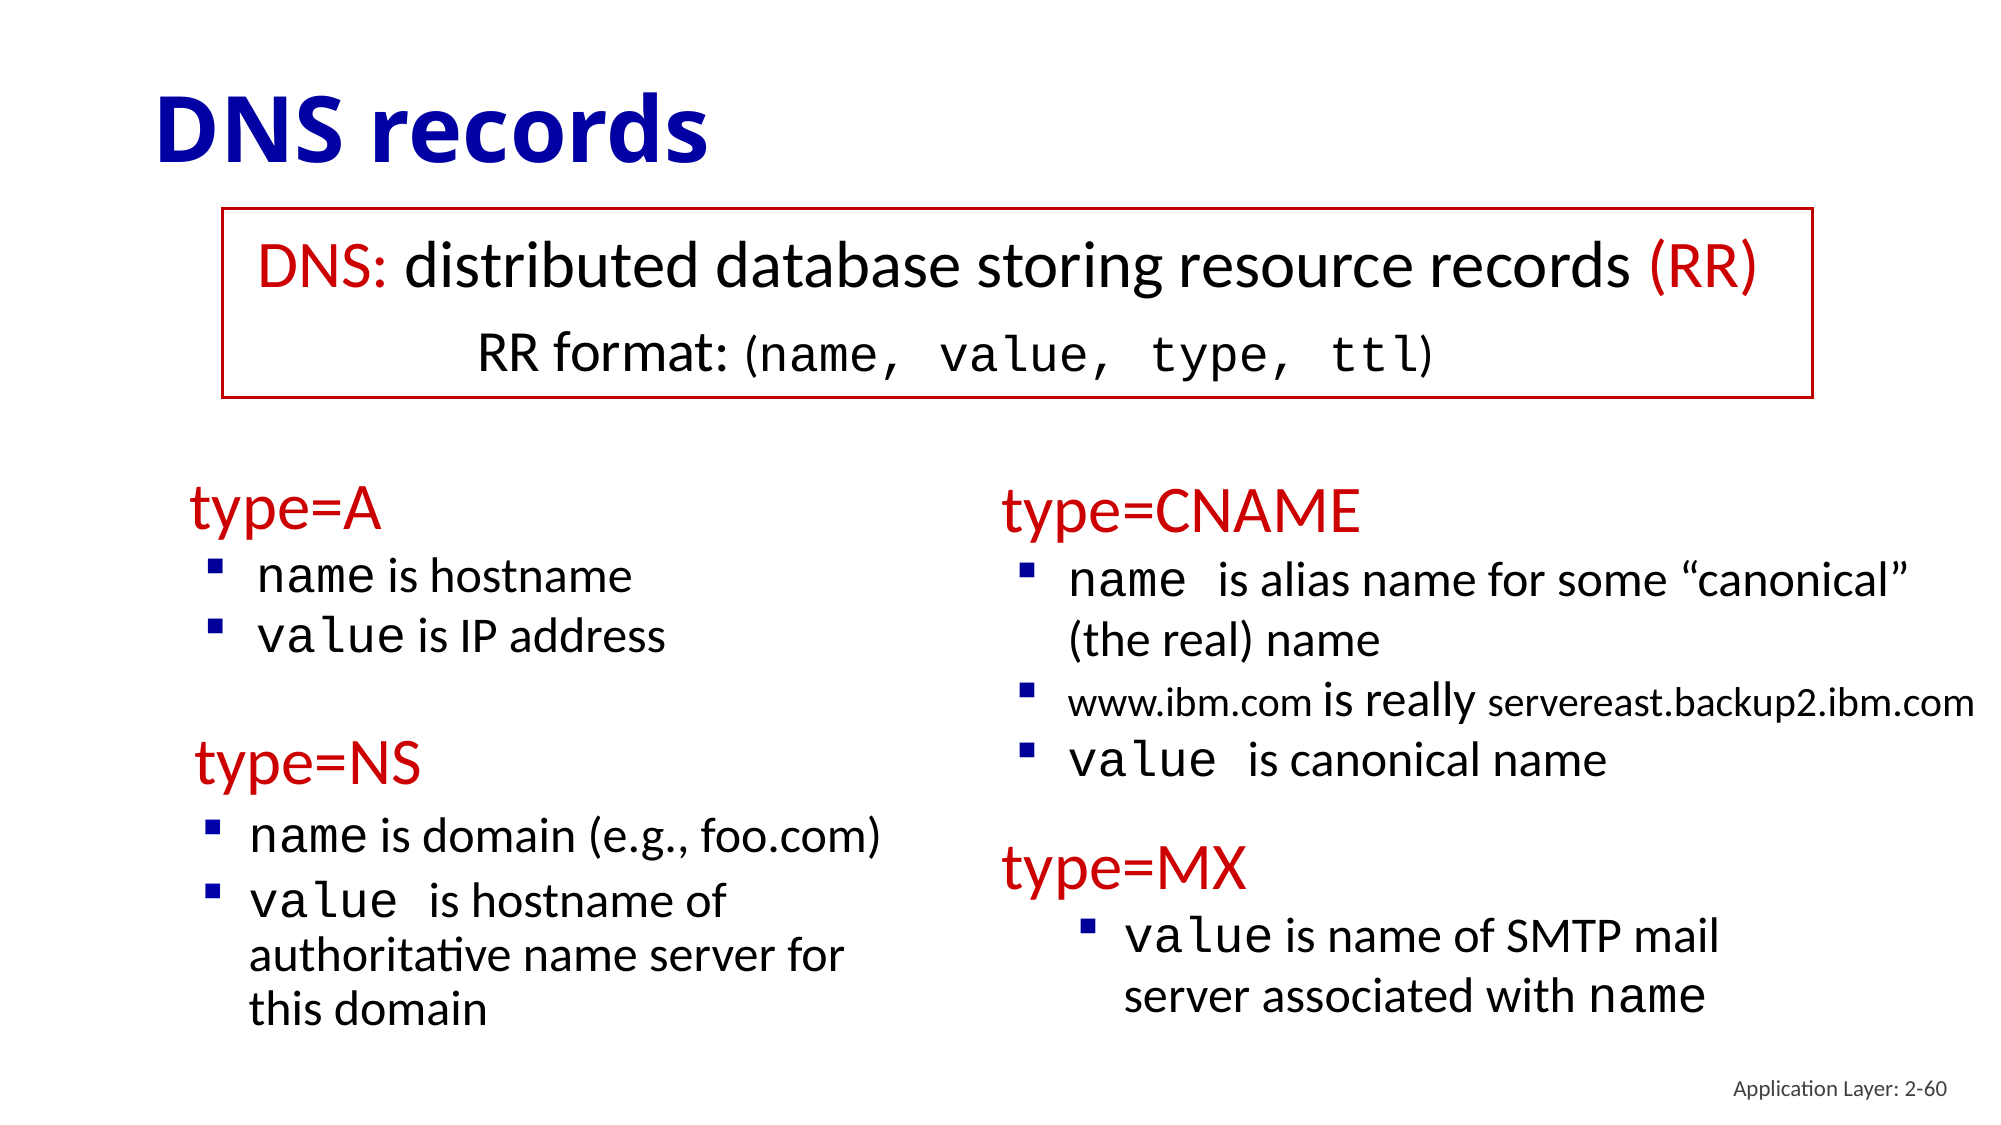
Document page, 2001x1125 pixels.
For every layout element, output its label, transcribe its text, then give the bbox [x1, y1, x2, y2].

text_box type=A name is hostname value is IP address [175, 455, 801, 670]
text_box type=CNAME name is alias name for some “canonical” (the real) name www.ibm.com is really servereast.backup2.ibm.com value is canonical name [986, 458, 2000, 816]
text_box type=MX value is name of SMTP mail server associated with name [986, 815, 1855, 1030]
text_box type=NS name is domain (e.g., foo.com) value is hostname of authoritative name server for this domain [177, 719, 924, 1033]
text_box [222, 207, 1813, 399]
title DNS records [137, 59, 1863, 207]
slide_number Application Layer: 2-60 [1512, 1056, 1963, 1117]
